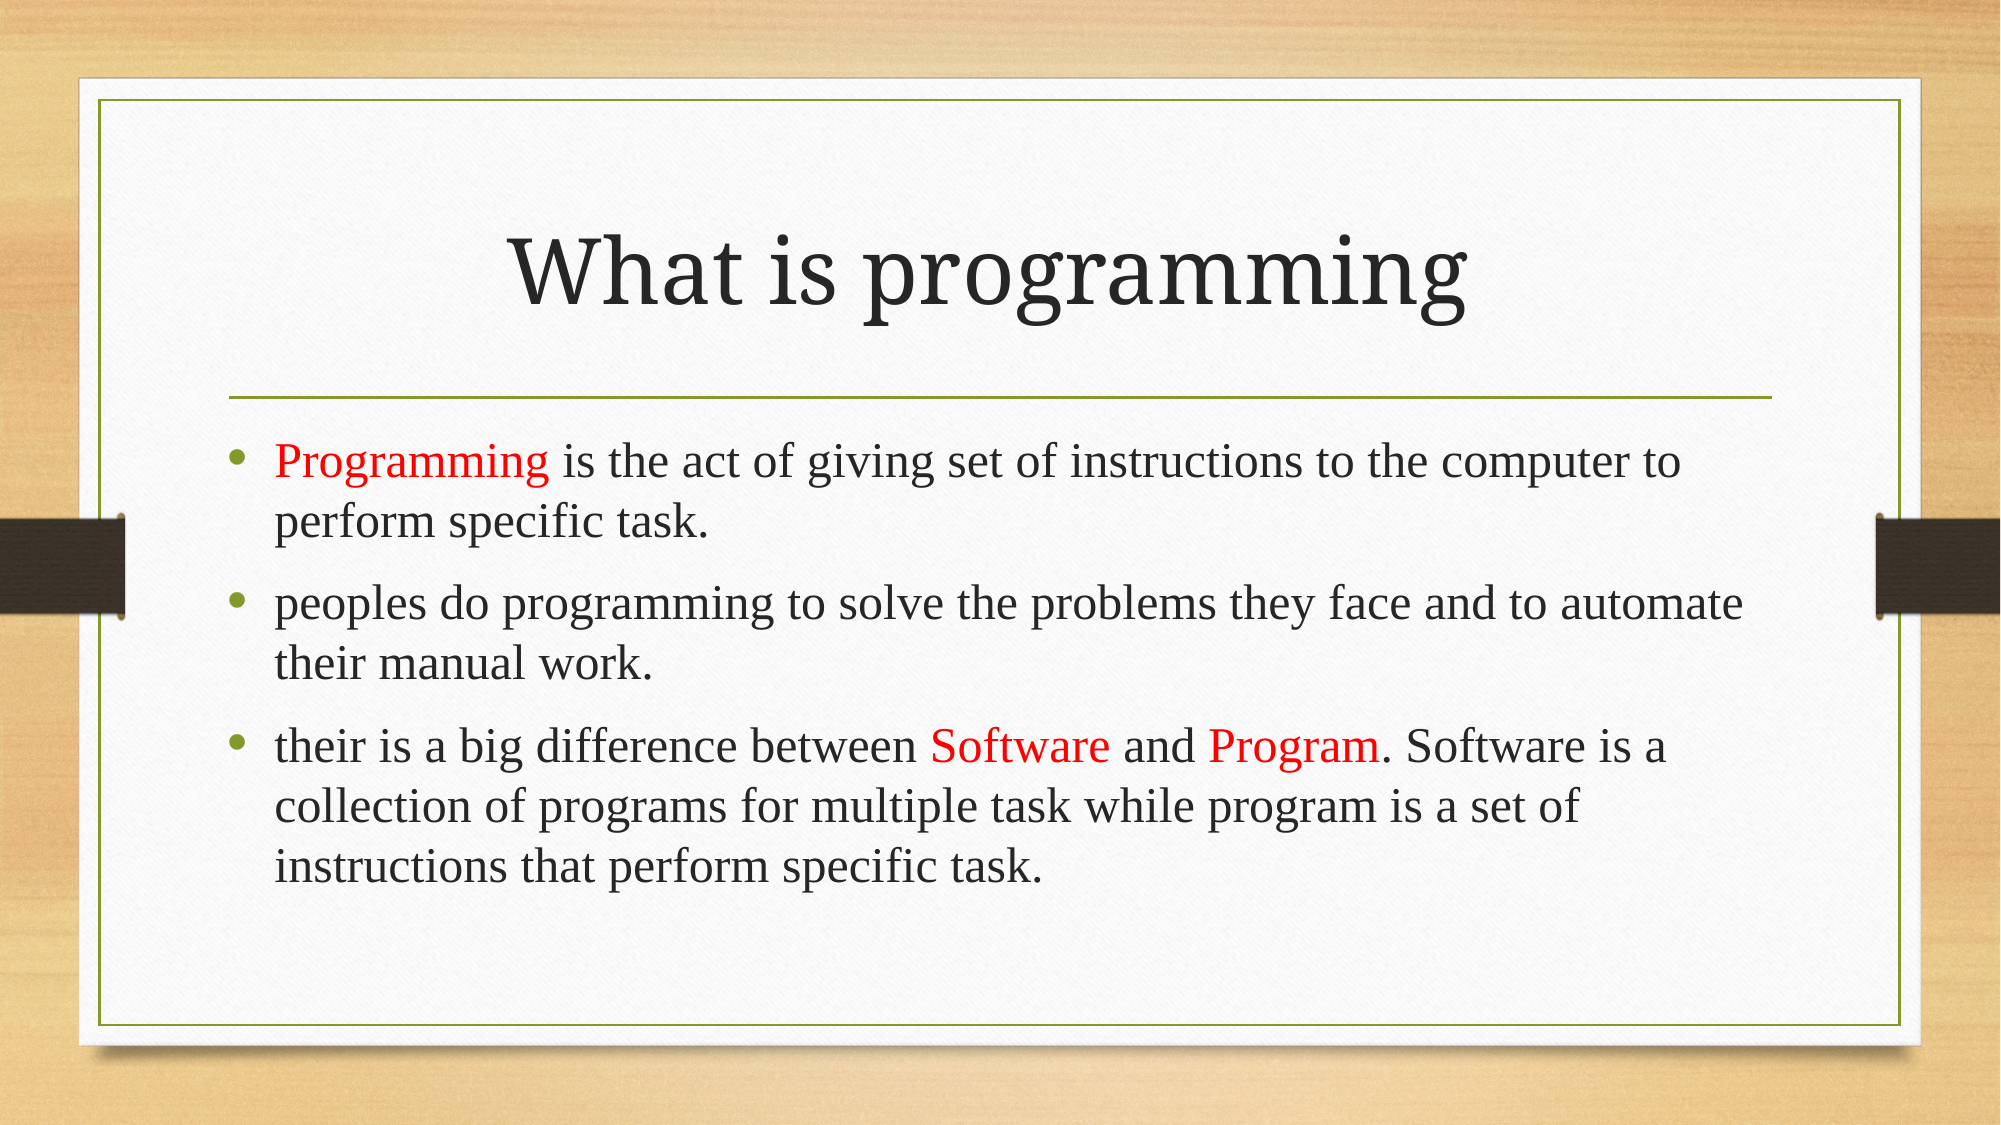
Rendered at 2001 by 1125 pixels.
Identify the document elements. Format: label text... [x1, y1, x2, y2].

picture [0, 0, 2001, 1125]
list Programming is the act of giving set of instructions to the computer to perform specific task. peoples do programming to solve the problems they face and to automate their manual work. their is a big difference between Software and Program. Software is a collection of programs for multiple task while program is a set of instructions that perform specific task. [212, 419, 1788, 964]
title What is programming [212, 161, 1788, 375]
